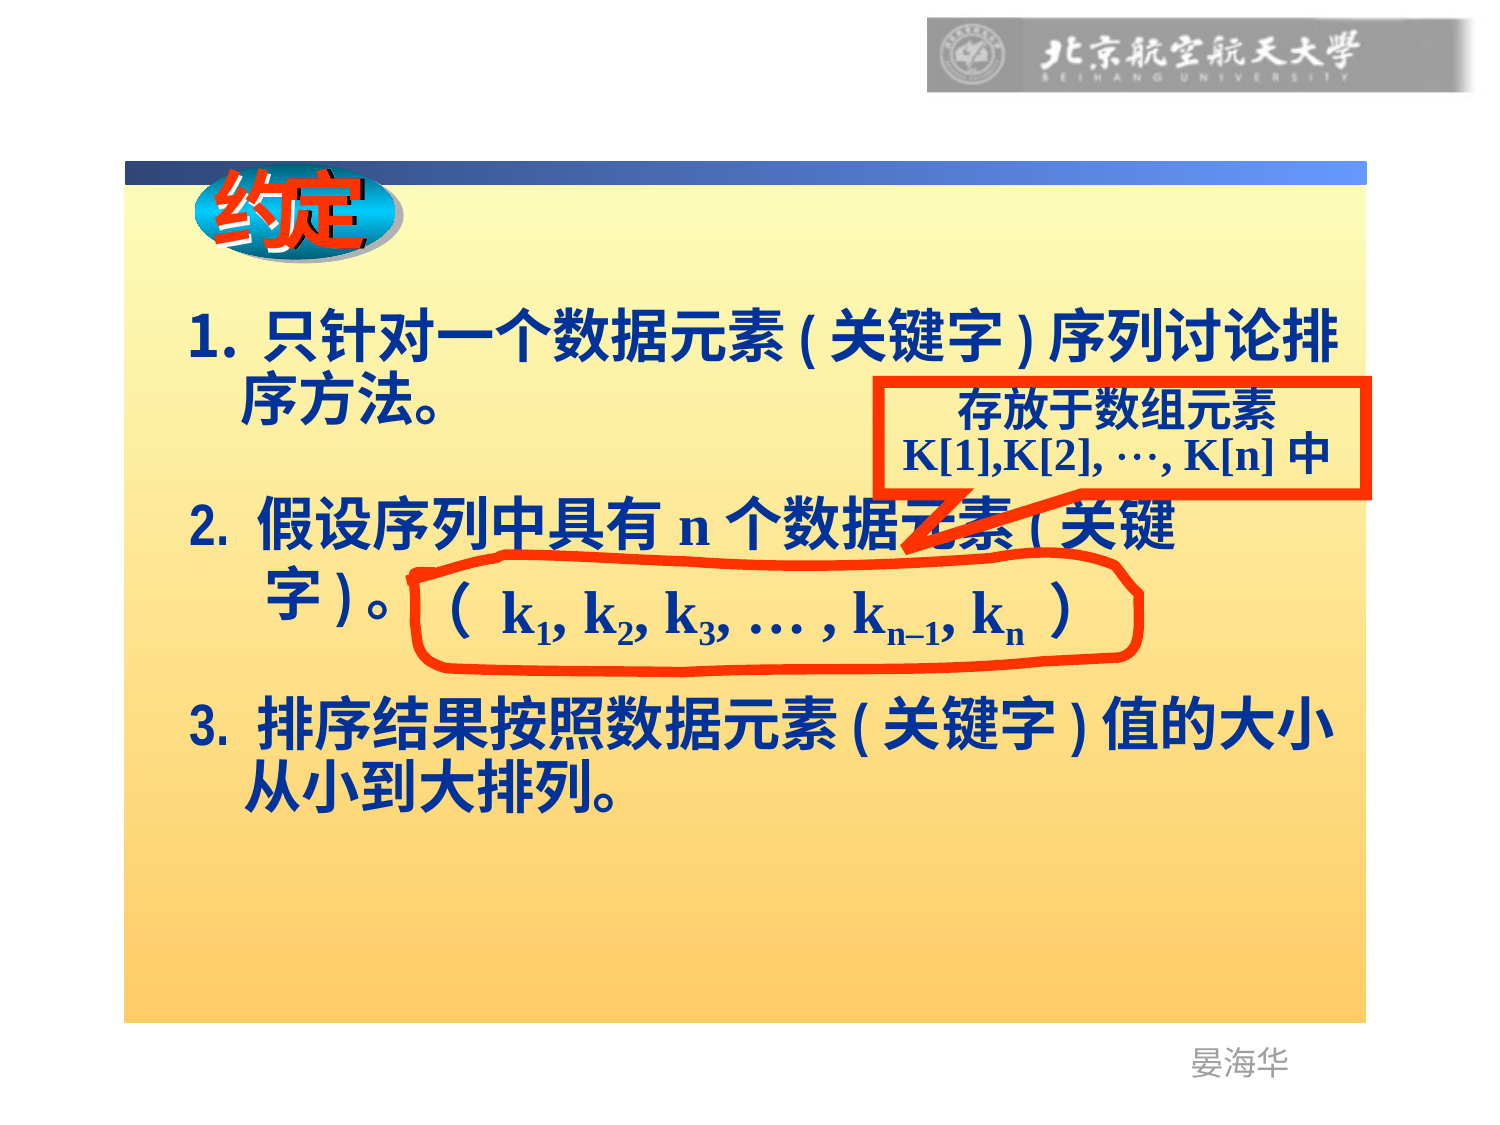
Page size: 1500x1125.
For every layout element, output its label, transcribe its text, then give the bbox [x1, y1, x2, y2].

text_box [403, 381, 1398, 675]
picture [927, 0, 1500, 102]
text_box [194, 148, 396, 268]
text_box 2. 假设序列中具有n个数据元素(关键字)。 [174, 479, 398, 635]
text_box 只针对一个数据元素(关键字)序列讨论排 序方法。 [171, 299, 1447, 441]
text_box 3. 排序结果按照数据元素(关键字)值的大小 从小到大排列。 [174, 687, 1425, 829]
